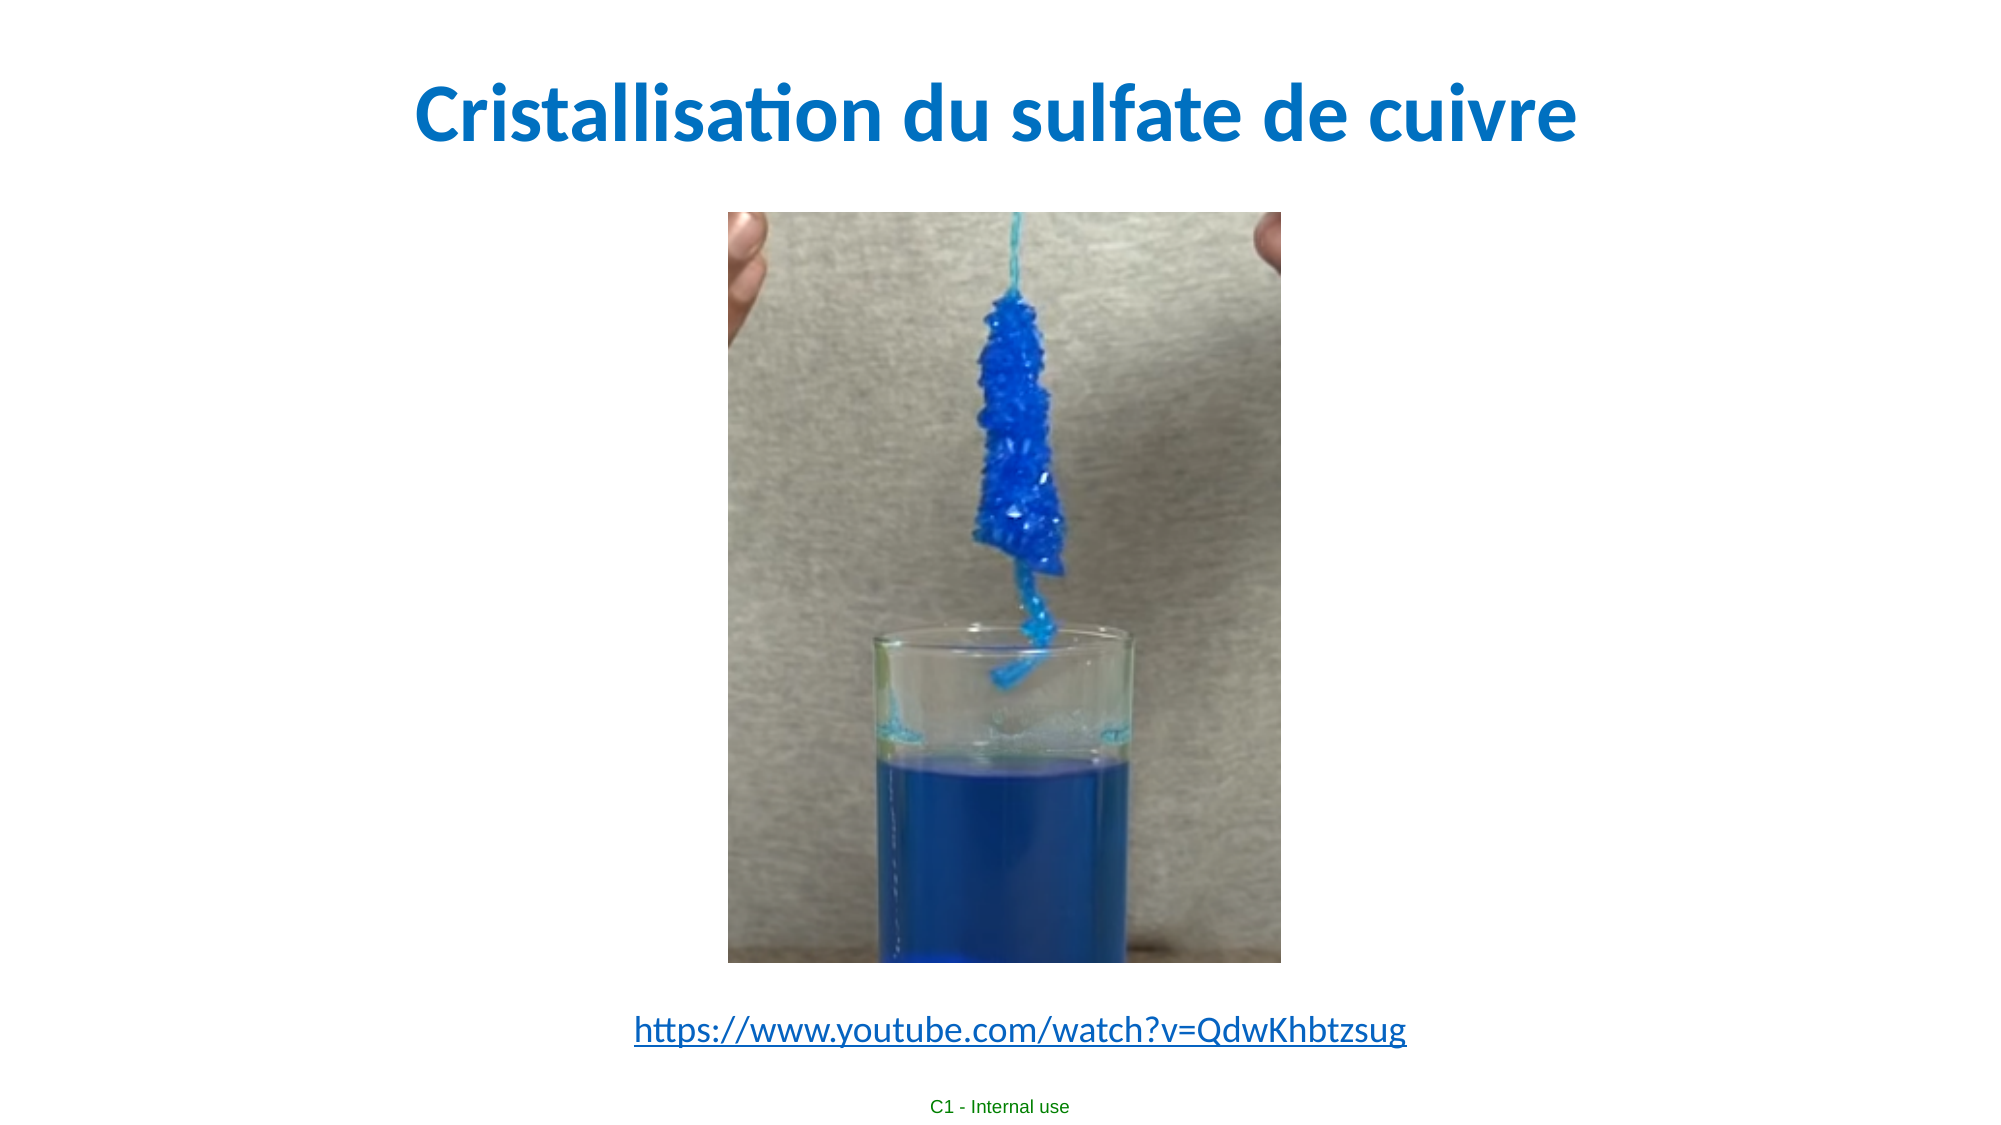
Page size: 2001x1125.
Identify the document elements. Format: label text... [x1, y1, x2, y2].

text_box Cristallisation du sulfate de cuivre [72, 51, 1923, 166]
picture [728, 212, 1281, 963]
text_box https://www.youtube.com/watch?v=QdwKhbtzsug [619, 997, 1423, 1058]
